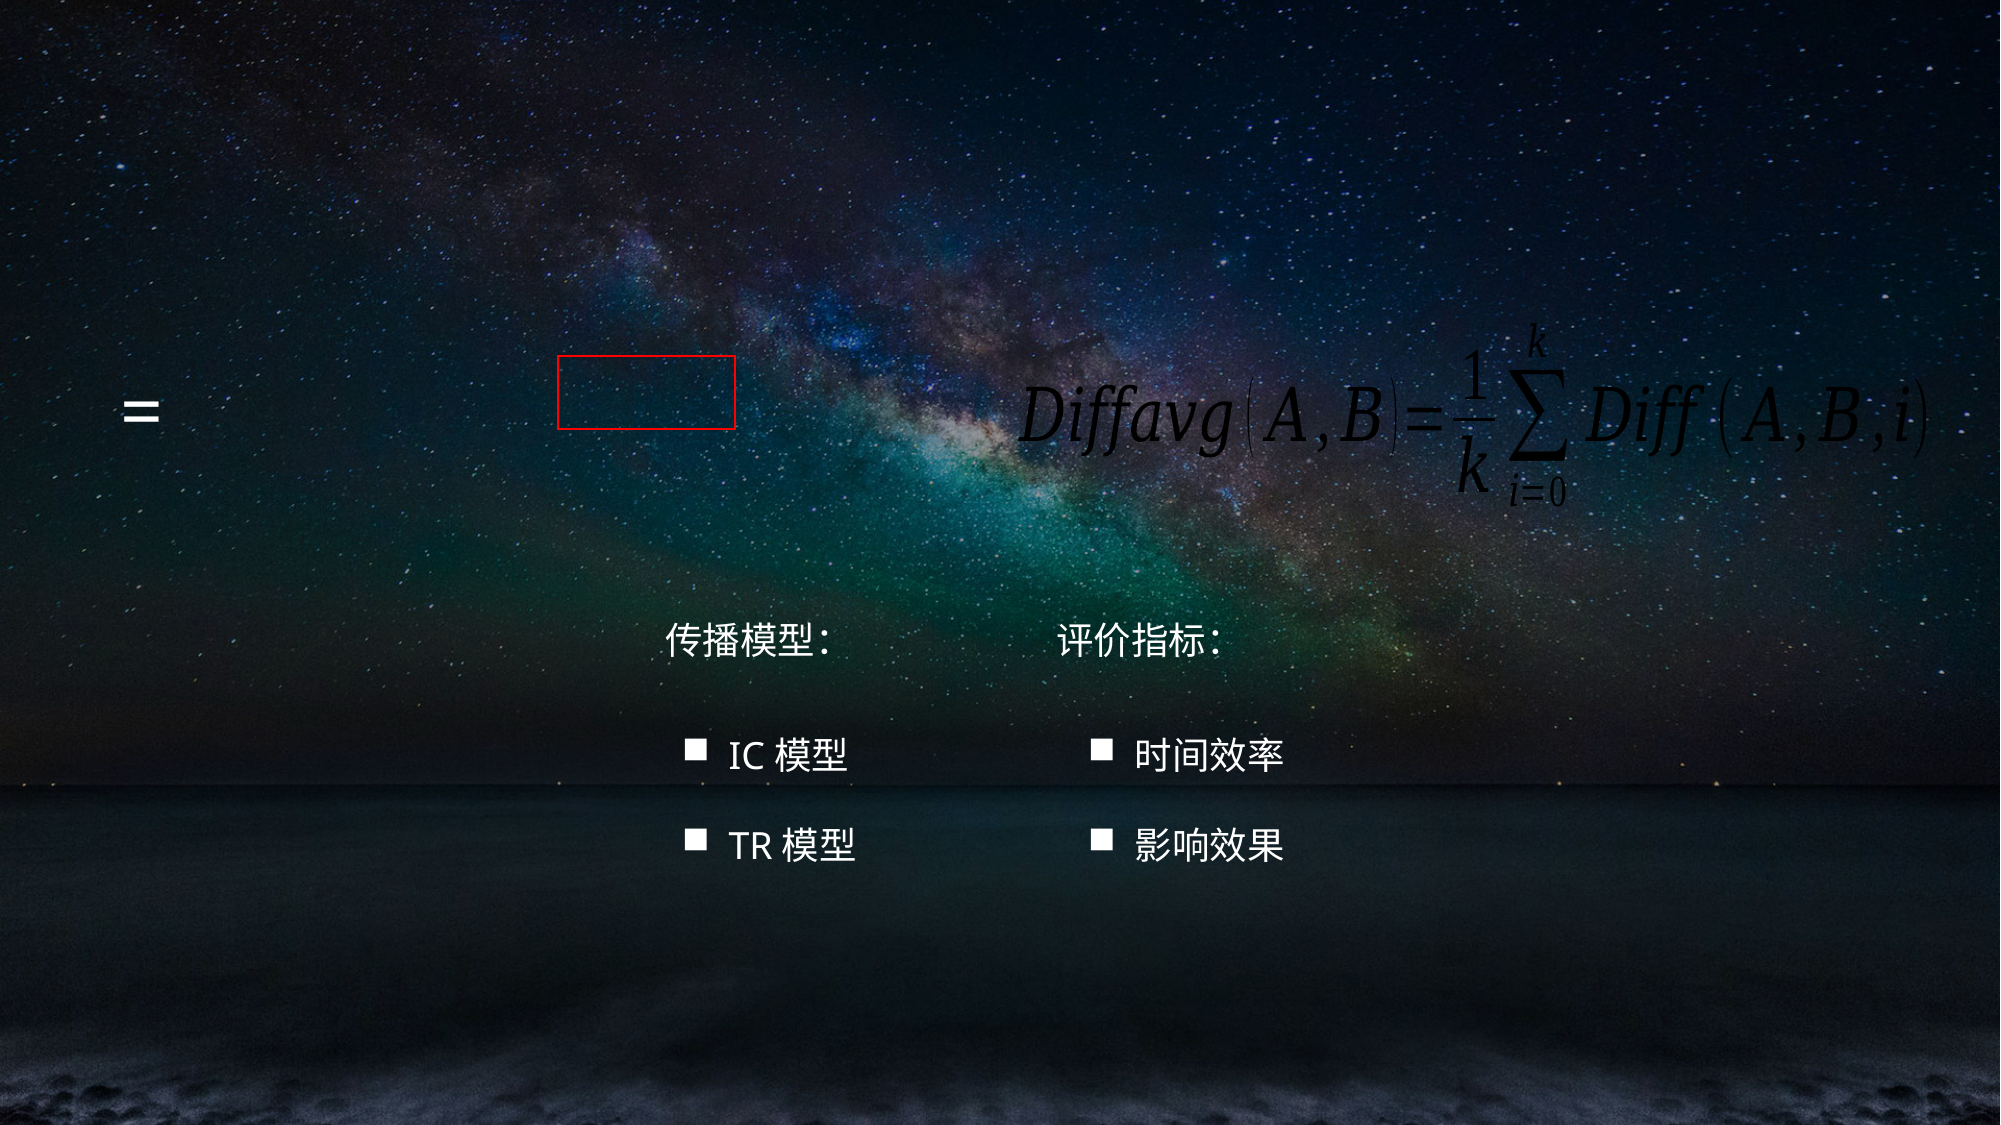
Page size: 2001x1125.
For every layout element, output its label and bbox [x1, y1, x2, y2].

picture [0, 0, 2000, 1125]
text_box [557, 355, 736, 430]
text_box [1041, 609, 1342, 877]
text_box [650, 609, 919, 877]
